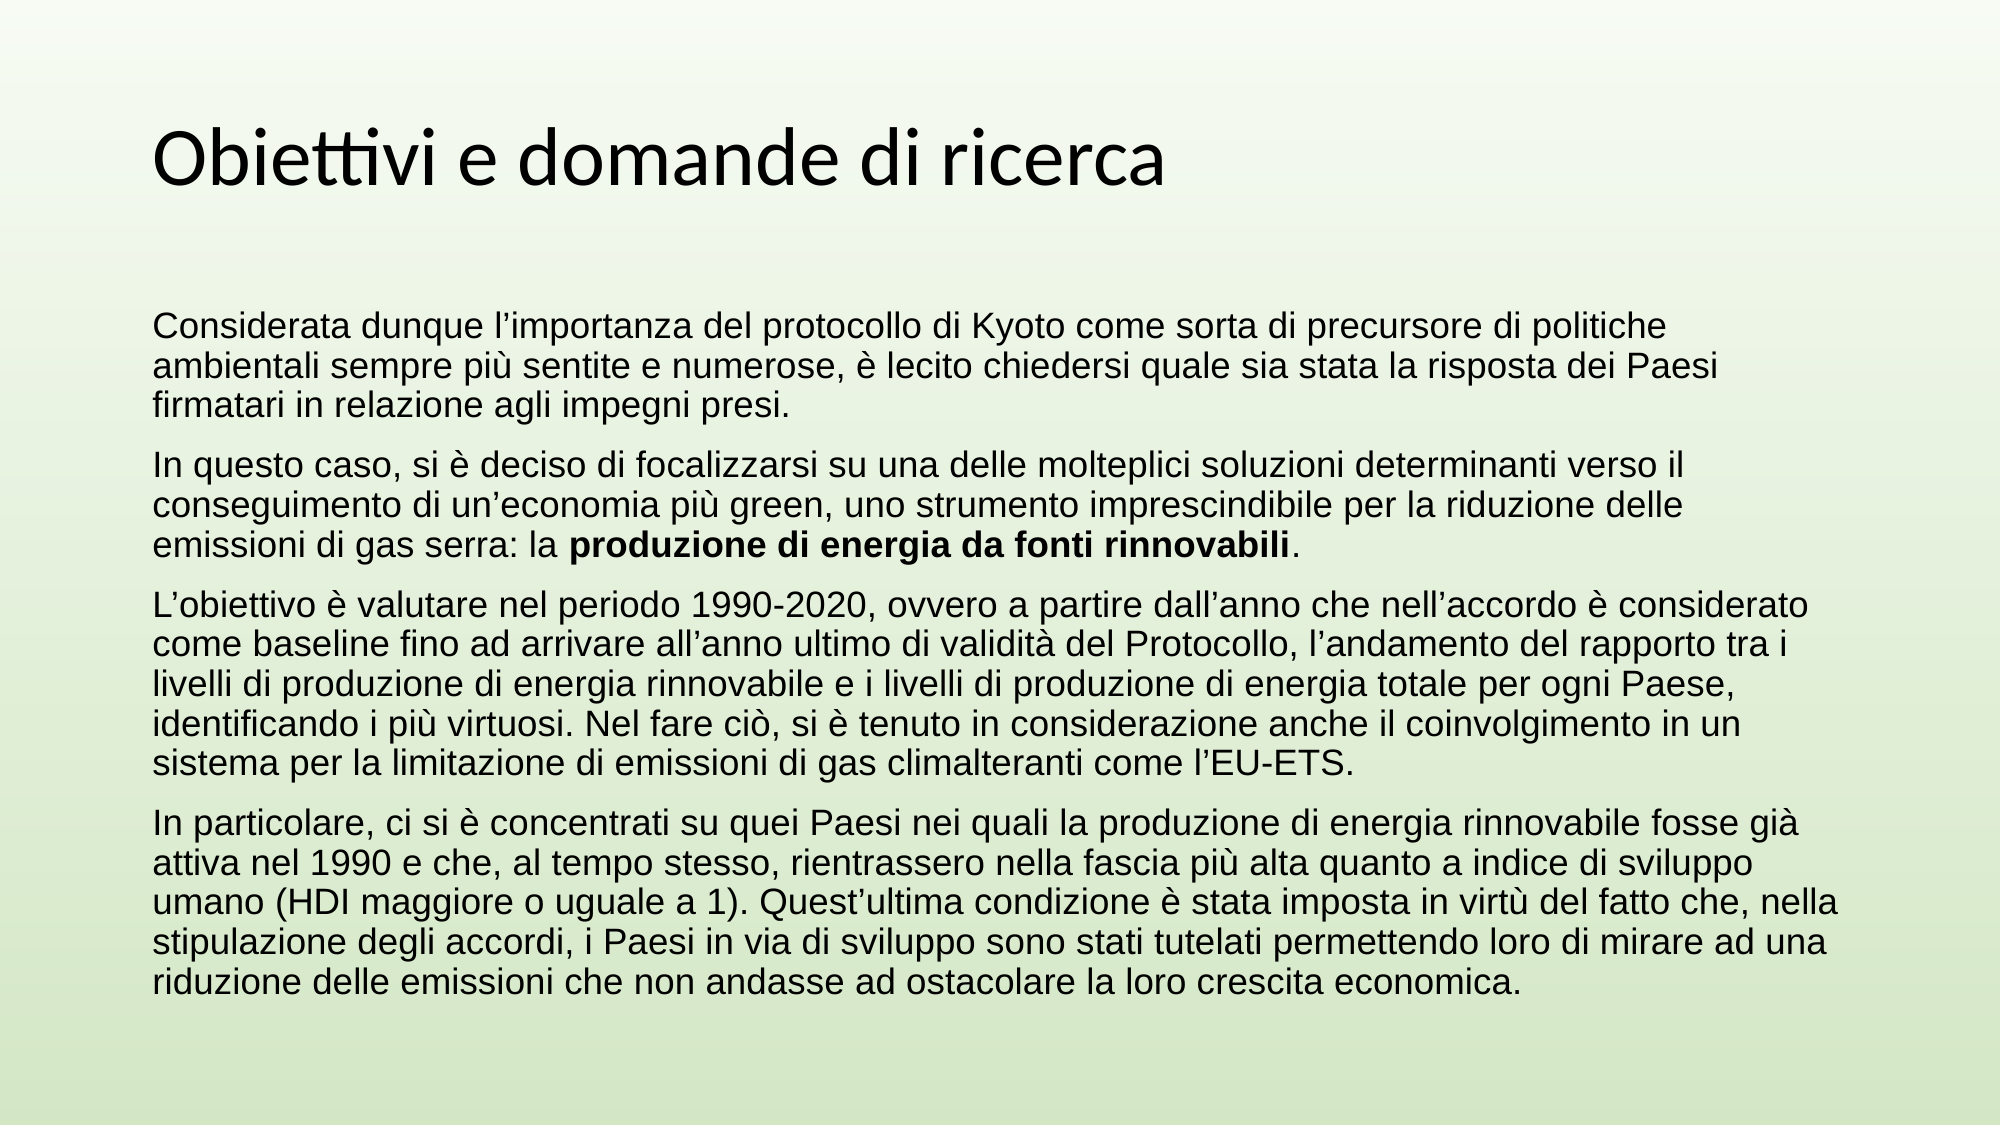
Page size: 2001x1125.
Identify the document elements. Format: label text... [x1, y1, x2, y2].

title Obiettivi e domande di ricerca [137, 50, 1863, 268]
list Considerata dunque l’importanza del protocollo di Kyoto come sorta di precursore di politiche ambientali sempre più sentite e numerose, è lecito chiedersi quale sia stata la risposta dei Paesi firmatari in relazione agli impegni presi. In questo caso, si è deciso di focalizzarsi su una delle molteplici soluzioni determinanti verso il conseguimento di un’economia più green, uno strumento imprescindibile per la riduzione delle emissioni di gas serra: la produzione di energia da fonti rinnovabili. L’obiettivo è valutare nel periodo 1990-2020, ovvero a partire dall’anno che nell’accordo è considerato come baseline fino ad arrivare all’anno ultimo di validità del Protocollo, l’andamento del rapporto tra i livelli di produzione di energia rinnovabile e i livelli di produzione di energia totale per ogni Paese, identificando i più virtuosi. Nel fare ciò, si è tenuto in considerazione anche il coinvolgimento in un sistema per la limitazione di emissioni di gas climalteranti come l’EU-ETS. In particolare, ci si è concentrati su quei Paesi nei quali la produzione di energia rinnovabile fosse già attiva nel 1990 e che, al tempo stesso, rientrassero nella fascia più alta quanto a indice di sviluppo umano (HDI maggiore o uguale a 1). Quest’ultima condizione è stata imposta in virtù del fatto che, nella stipulazione degli accordi, i Paesi in via di sviluppo sono stati tutelati permettendo loro di mirare ad una riduzione delle emissioni che non andasse ad ostacolare la loro crescita economica. [137, 299, 1863, 1014]
